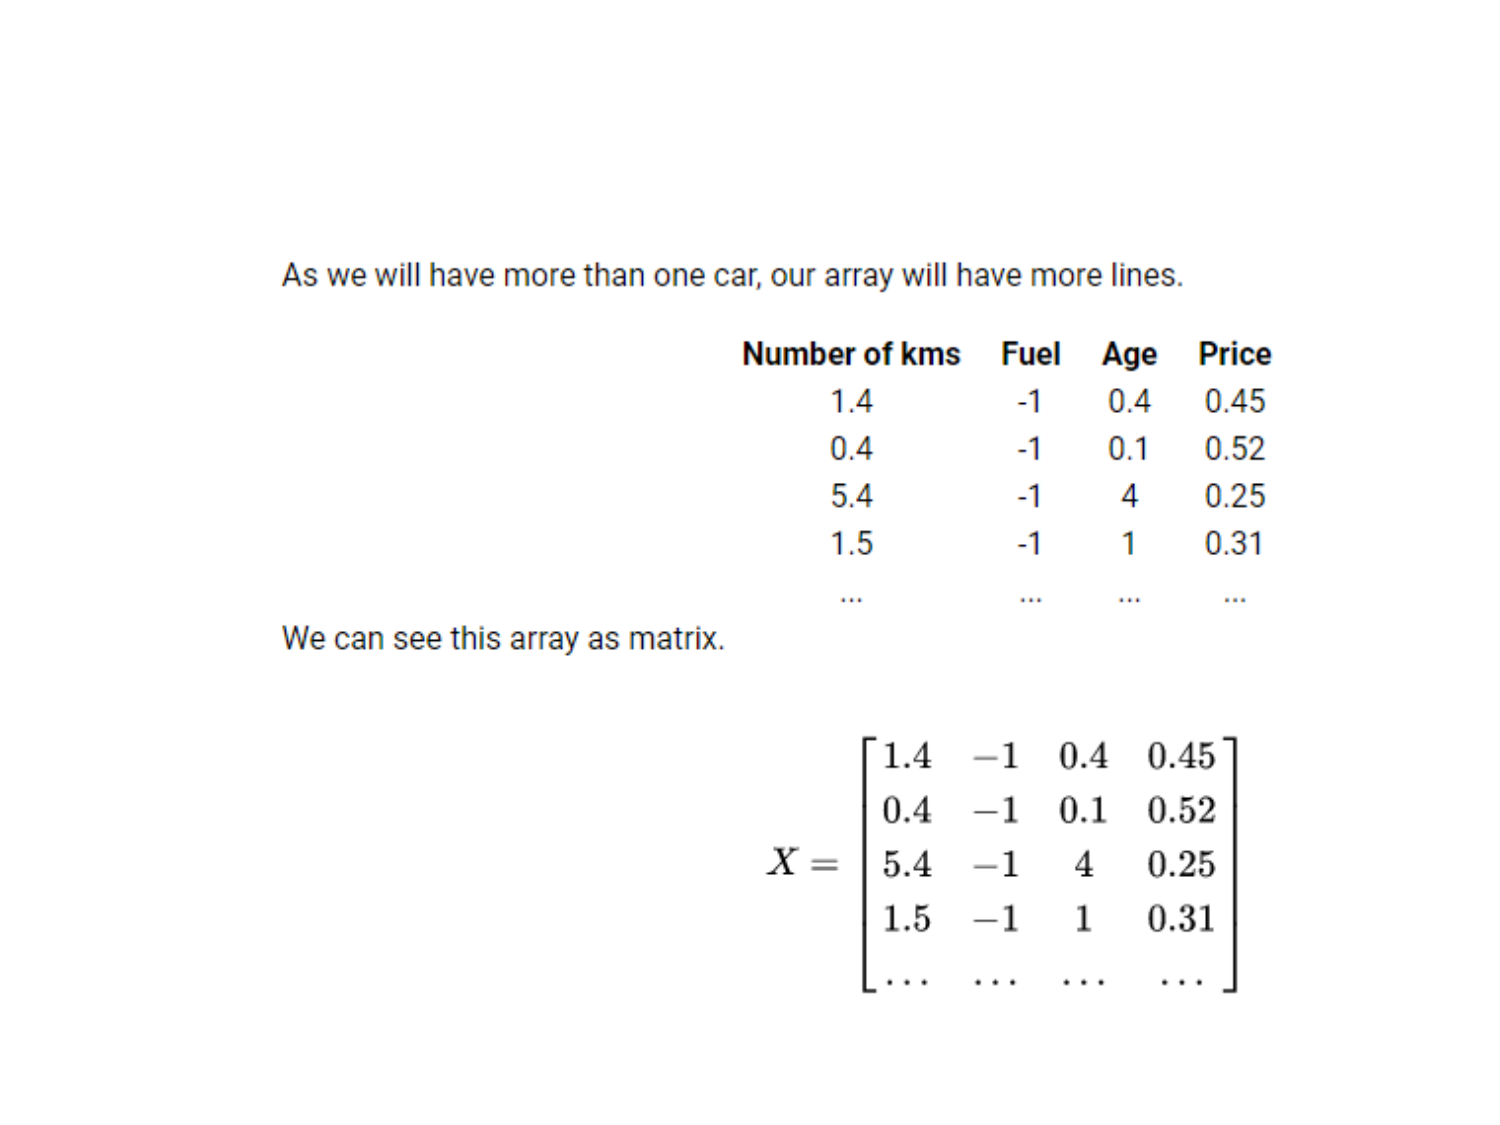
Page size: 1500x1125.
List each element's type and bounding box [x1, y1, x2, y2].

list [137, 249, 1355, 1024]
